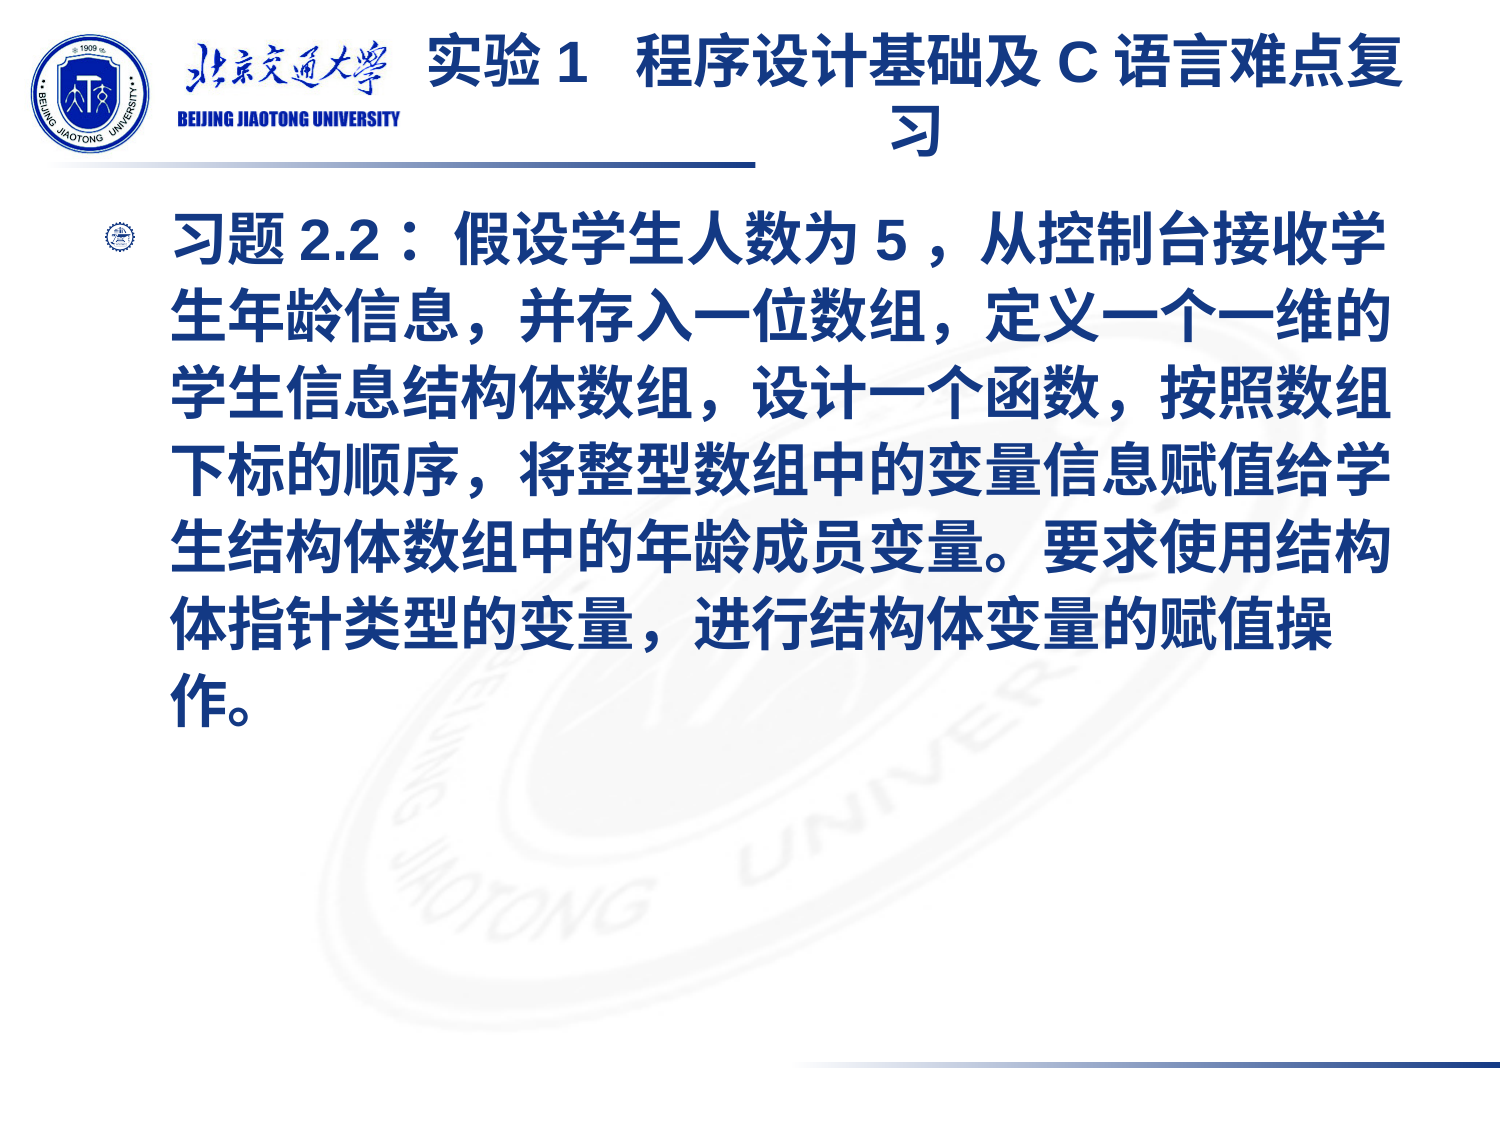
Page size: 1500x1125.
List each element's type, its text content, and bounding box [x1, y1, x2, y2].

picture [0, 0, 1500, 1125]
title 实验1 程序设计基础及C语言难点复习 [399, 24, 1431, 163]
list 习题2.2：假设学生人数为5，从控制台接收学生年龄信息，并存入一位数组，定义一个一维的学生信息结构体数组，设计一个函数，按照数组下标的顺序，将整型数组中的变量信息赋值给学生结构体数组中的年龄成员变量。要求使用结构体指针类型的变量，进行结构体变量的赋值操作。 [80, 187, 1431, 1040]
